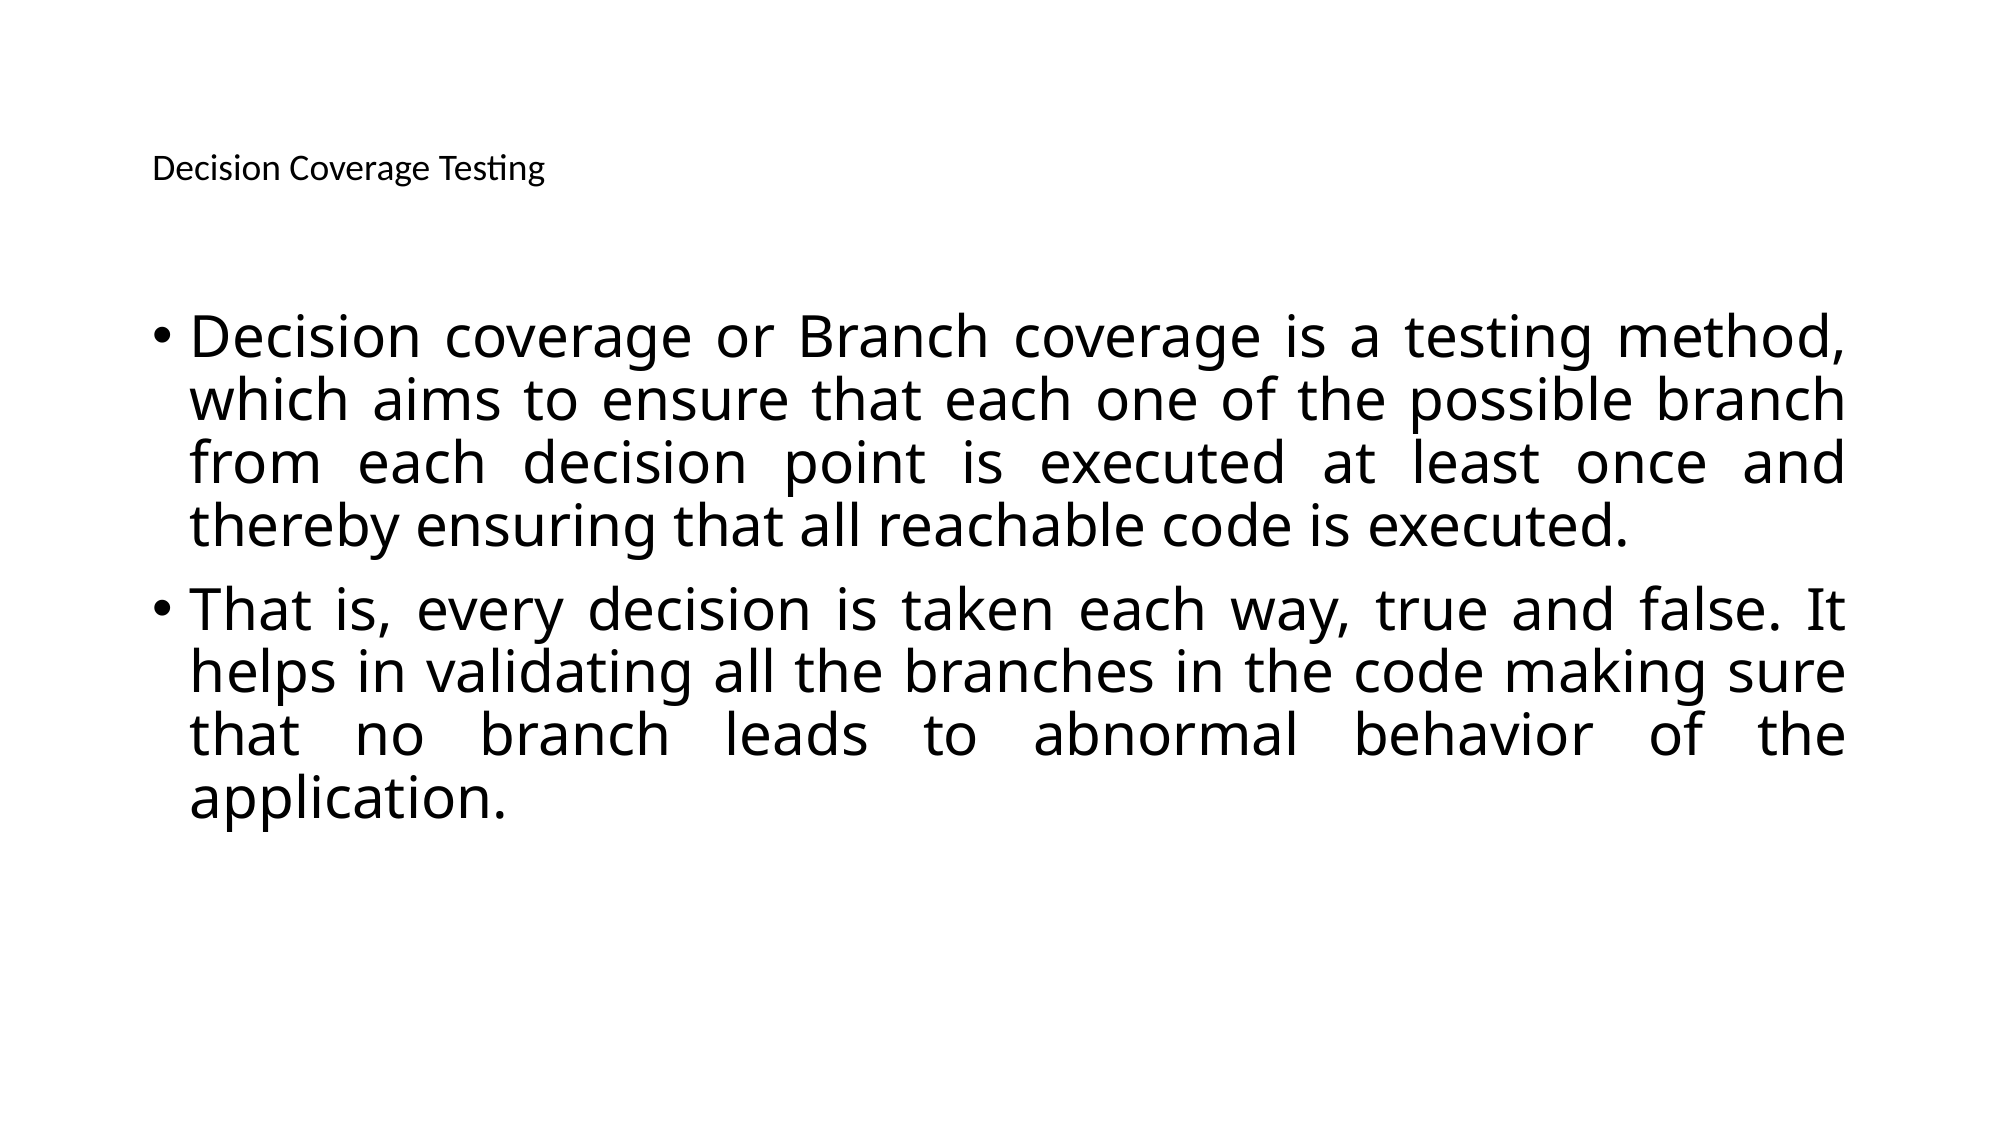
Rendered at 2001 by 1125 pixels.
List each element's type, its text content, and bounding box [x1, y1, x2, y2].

title Decision Coverage Testing [137, 59, 1863, 278]
list Decision coverage or Branch coverage is a testing method, which aims to ensure that each one of the possible branch from each decision point is executed at least once and thereby ensuring that all reachable code is executed. That is, every decision is taken each way, true and false. It helps in validating all the branches in the code making sure that no branch leads to abnormal behavior of the application. [137, 299, 1863, 1014]
